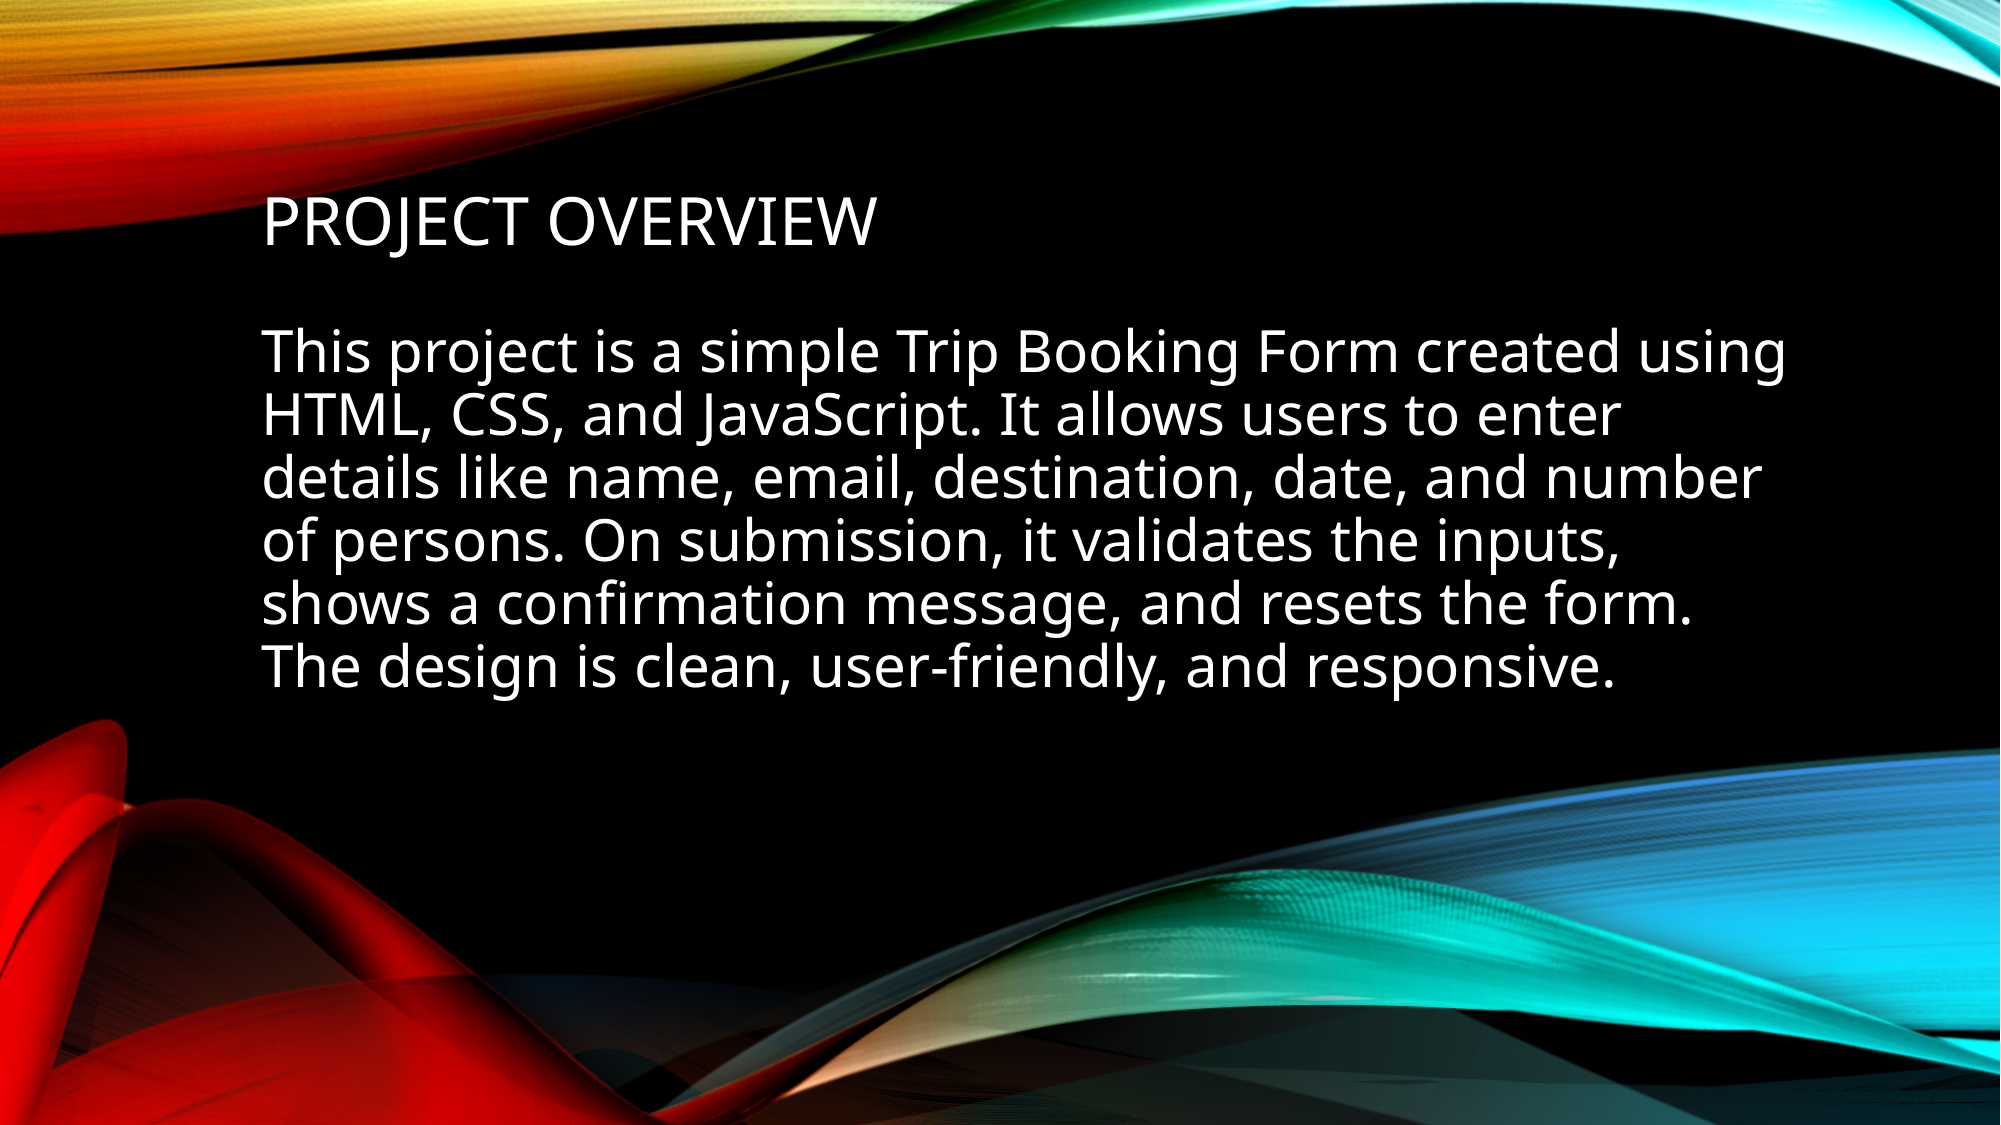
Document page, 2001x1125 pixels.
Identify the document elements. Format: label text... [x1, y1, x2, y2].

subtitle This project is a simple Trip Booking Form created using HTML, CSS, and JavaScript. It allows users to enter details like name, email, destination, date, and number of persons. On submission, it validates the inputs, shows a confirmation message, and resets the form. The design is clean, user-friendly, and responsive. [245, 315, 1807, 789]
title Project OVERVIEW [245, 154, 1055, 268]
picture [0, 717, 2000, 1125]
picture [0, 0, 2000, 237]
